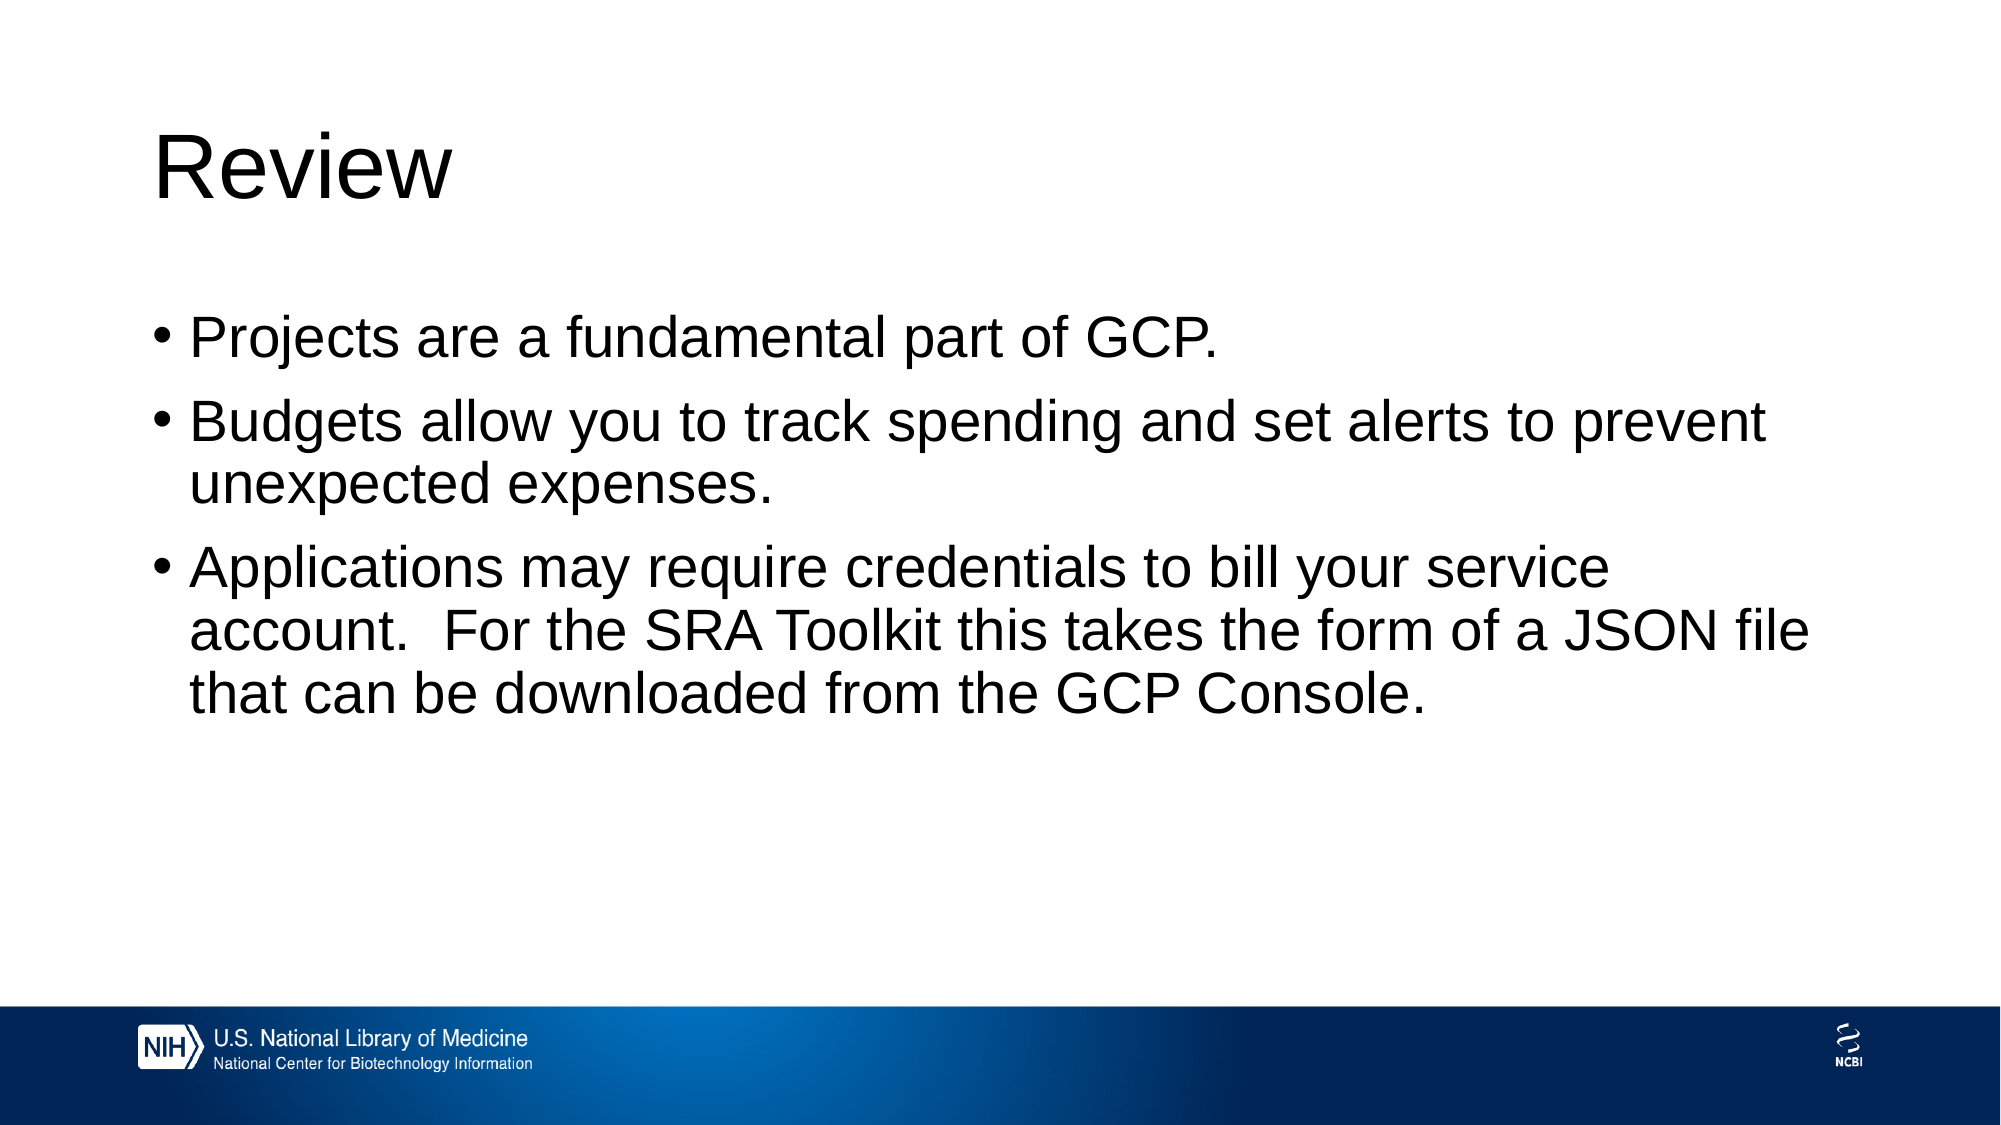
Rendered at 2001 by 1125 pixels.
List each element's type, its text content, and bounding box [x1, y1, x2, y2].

title Review [137, 59, 1863, 278]
list Projects are a fundamental part of GCP. Budgets allow you to track spending and set alerts to prevent unexpected expenses. Applications may require credentials to bill your service account. For the SRA Toolkit this takes the form of a JSON file that can be downloaded from the GCP Console. [137, 299, 1863, 933]
picture [0, 0, 2001, 1125]
